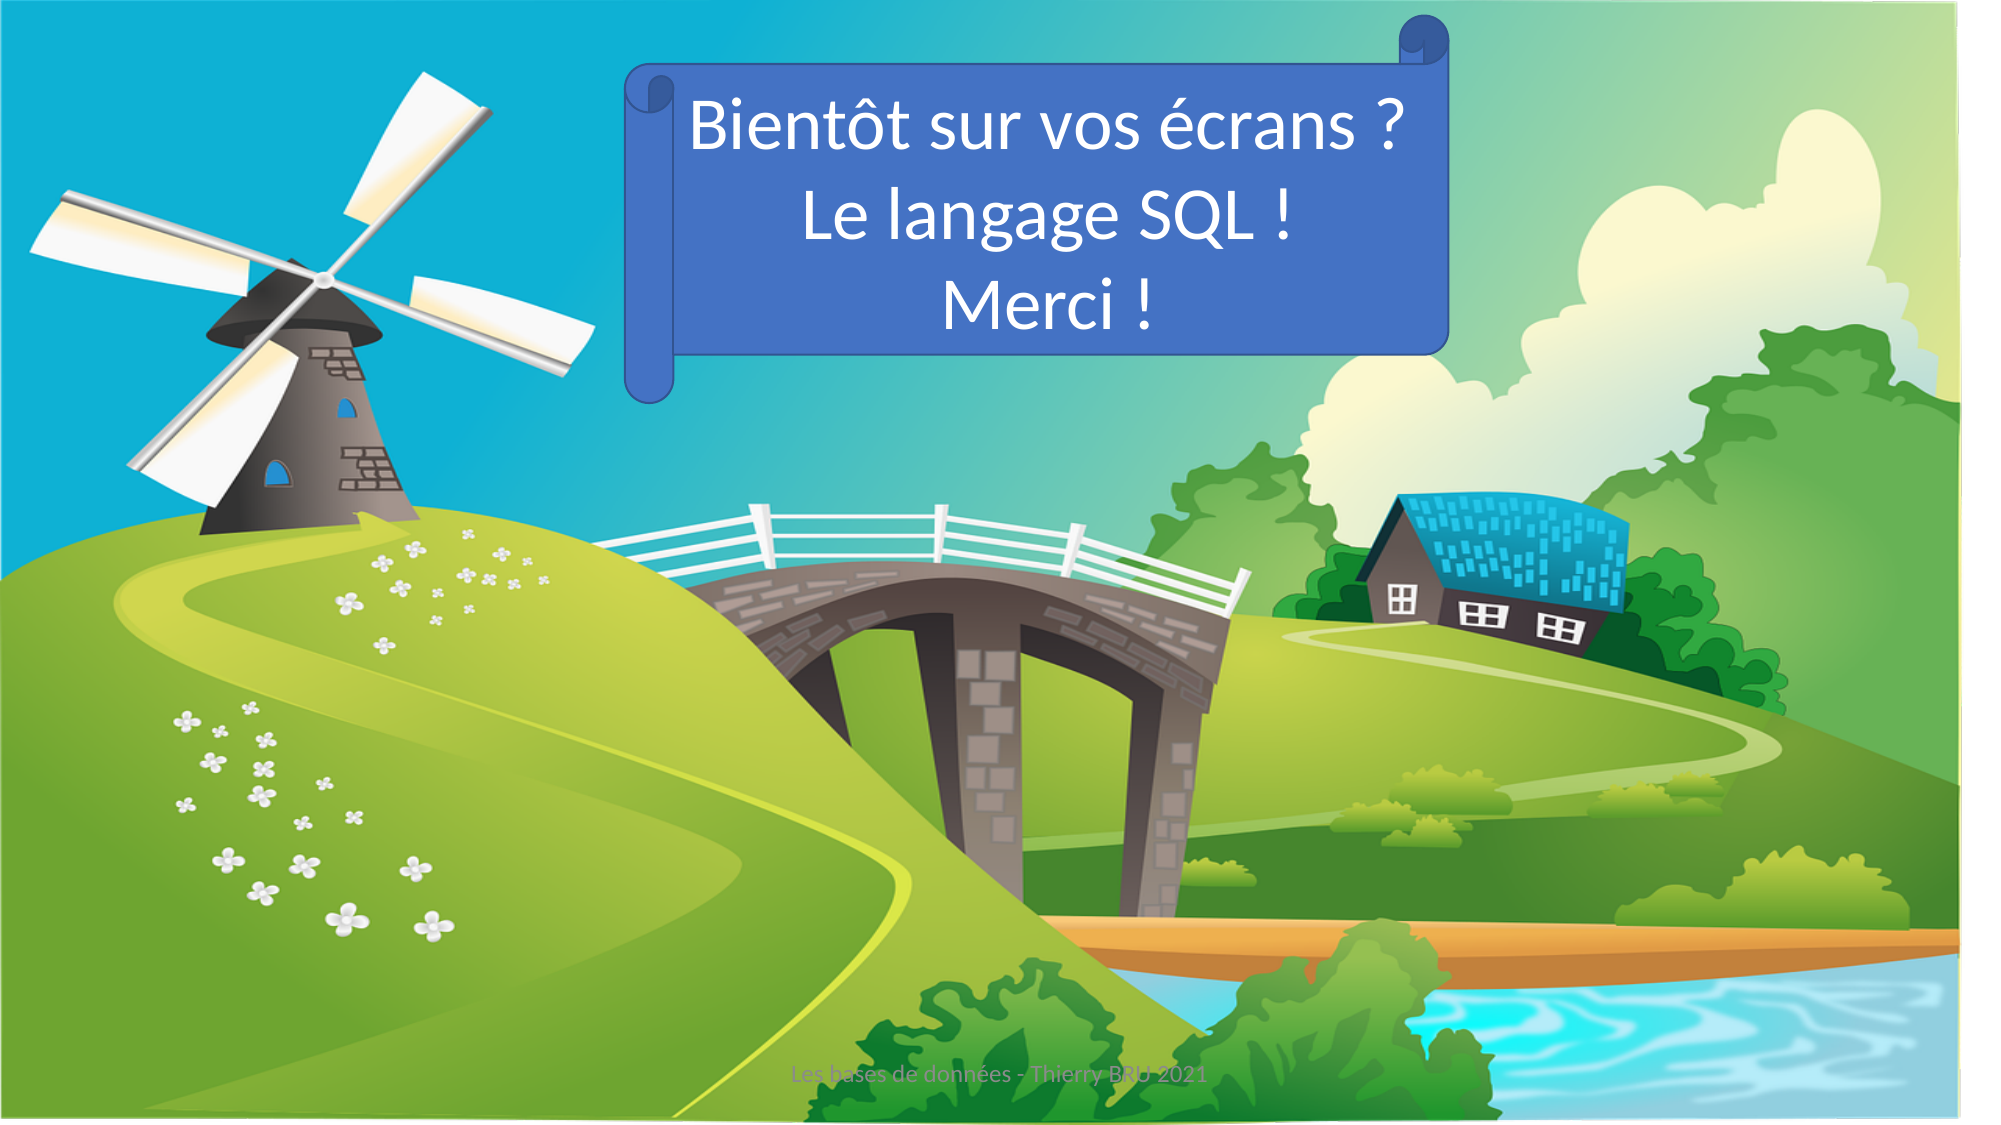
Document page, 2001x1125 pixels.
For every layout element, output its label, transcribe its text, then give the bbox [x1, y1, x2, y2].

footer Les bases de données - Thierry BRU 2021 [662, 1042, 1338, 1103]
picture [0, 0, 2001, 1125]
text_box Bientôt sur vos écrans ? Le langage SQL ! Merci ! [623, 14, 1450, 405]
